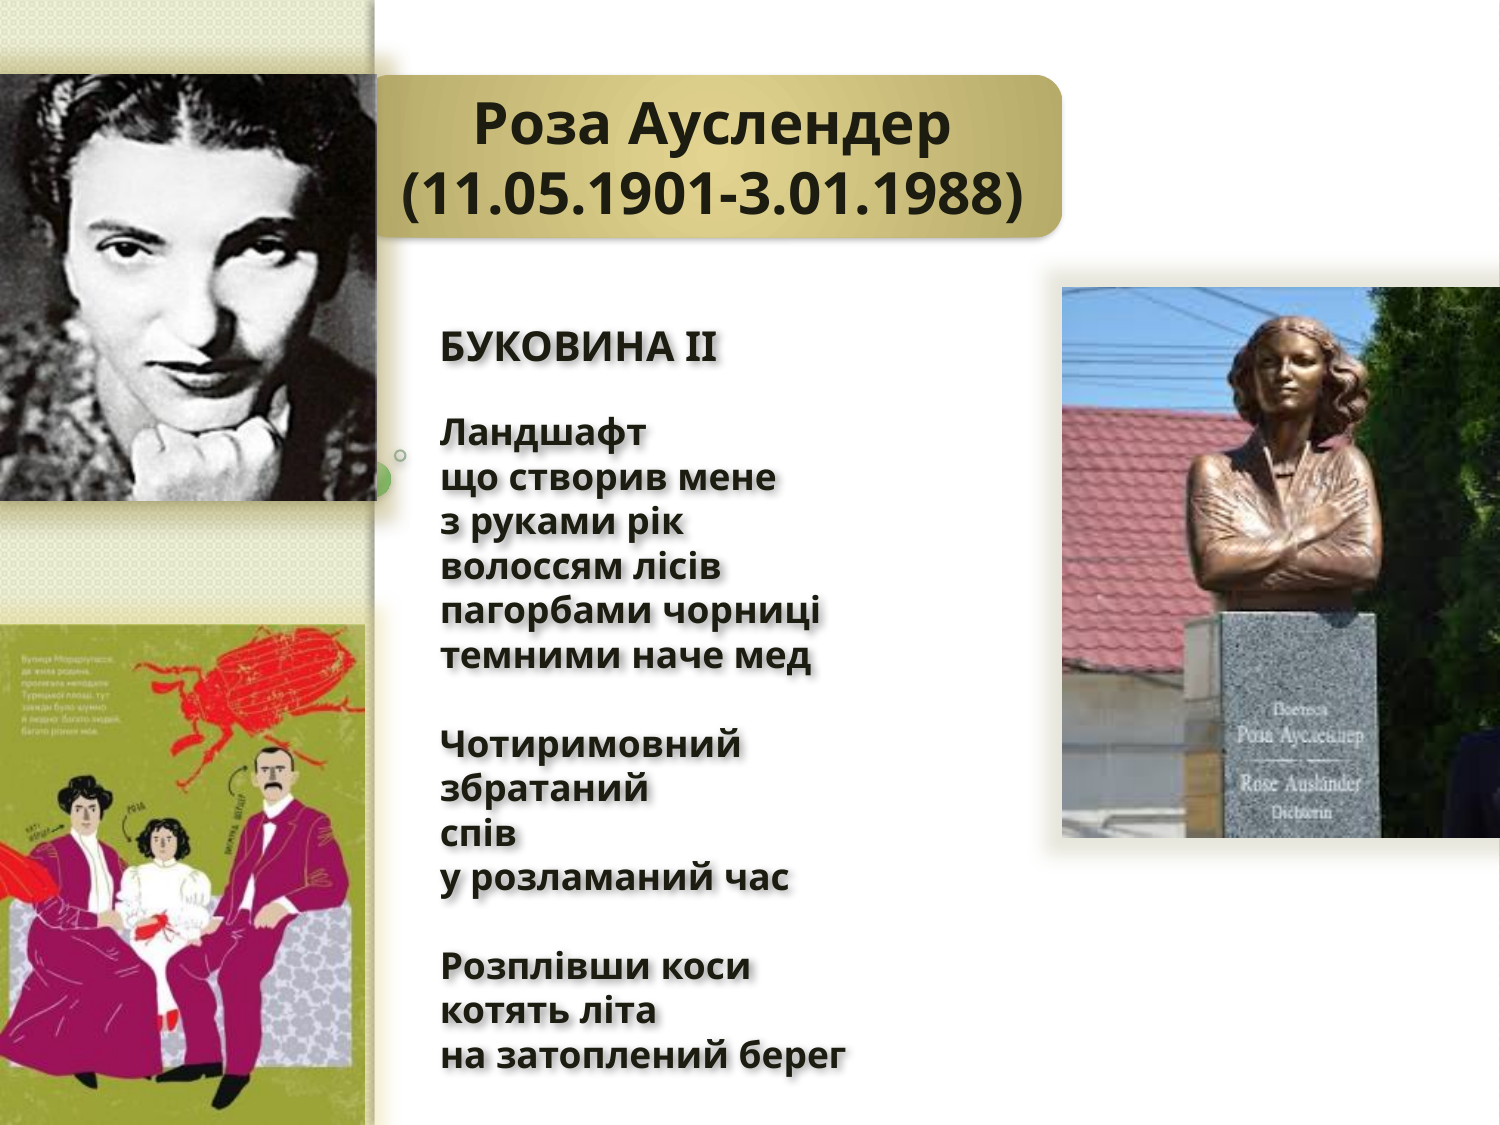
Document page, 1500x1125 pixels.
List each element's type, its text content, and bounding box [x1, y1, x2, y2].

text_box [380, 74, 1063, 238]
picture [0, 74, 377, 502]
picture [1062, 287, 1500, 838]
picture [0, 624, 365, 1125]
title Буковина ІІ Ландшафт що створив мене з руками рік волоссям лісів пагорбами чорниці темними наче мед Чотиримовний збратаний спів у розламаний час Розплівши коси котять літа на затоплений берег [425, 312, 950, 1088]
